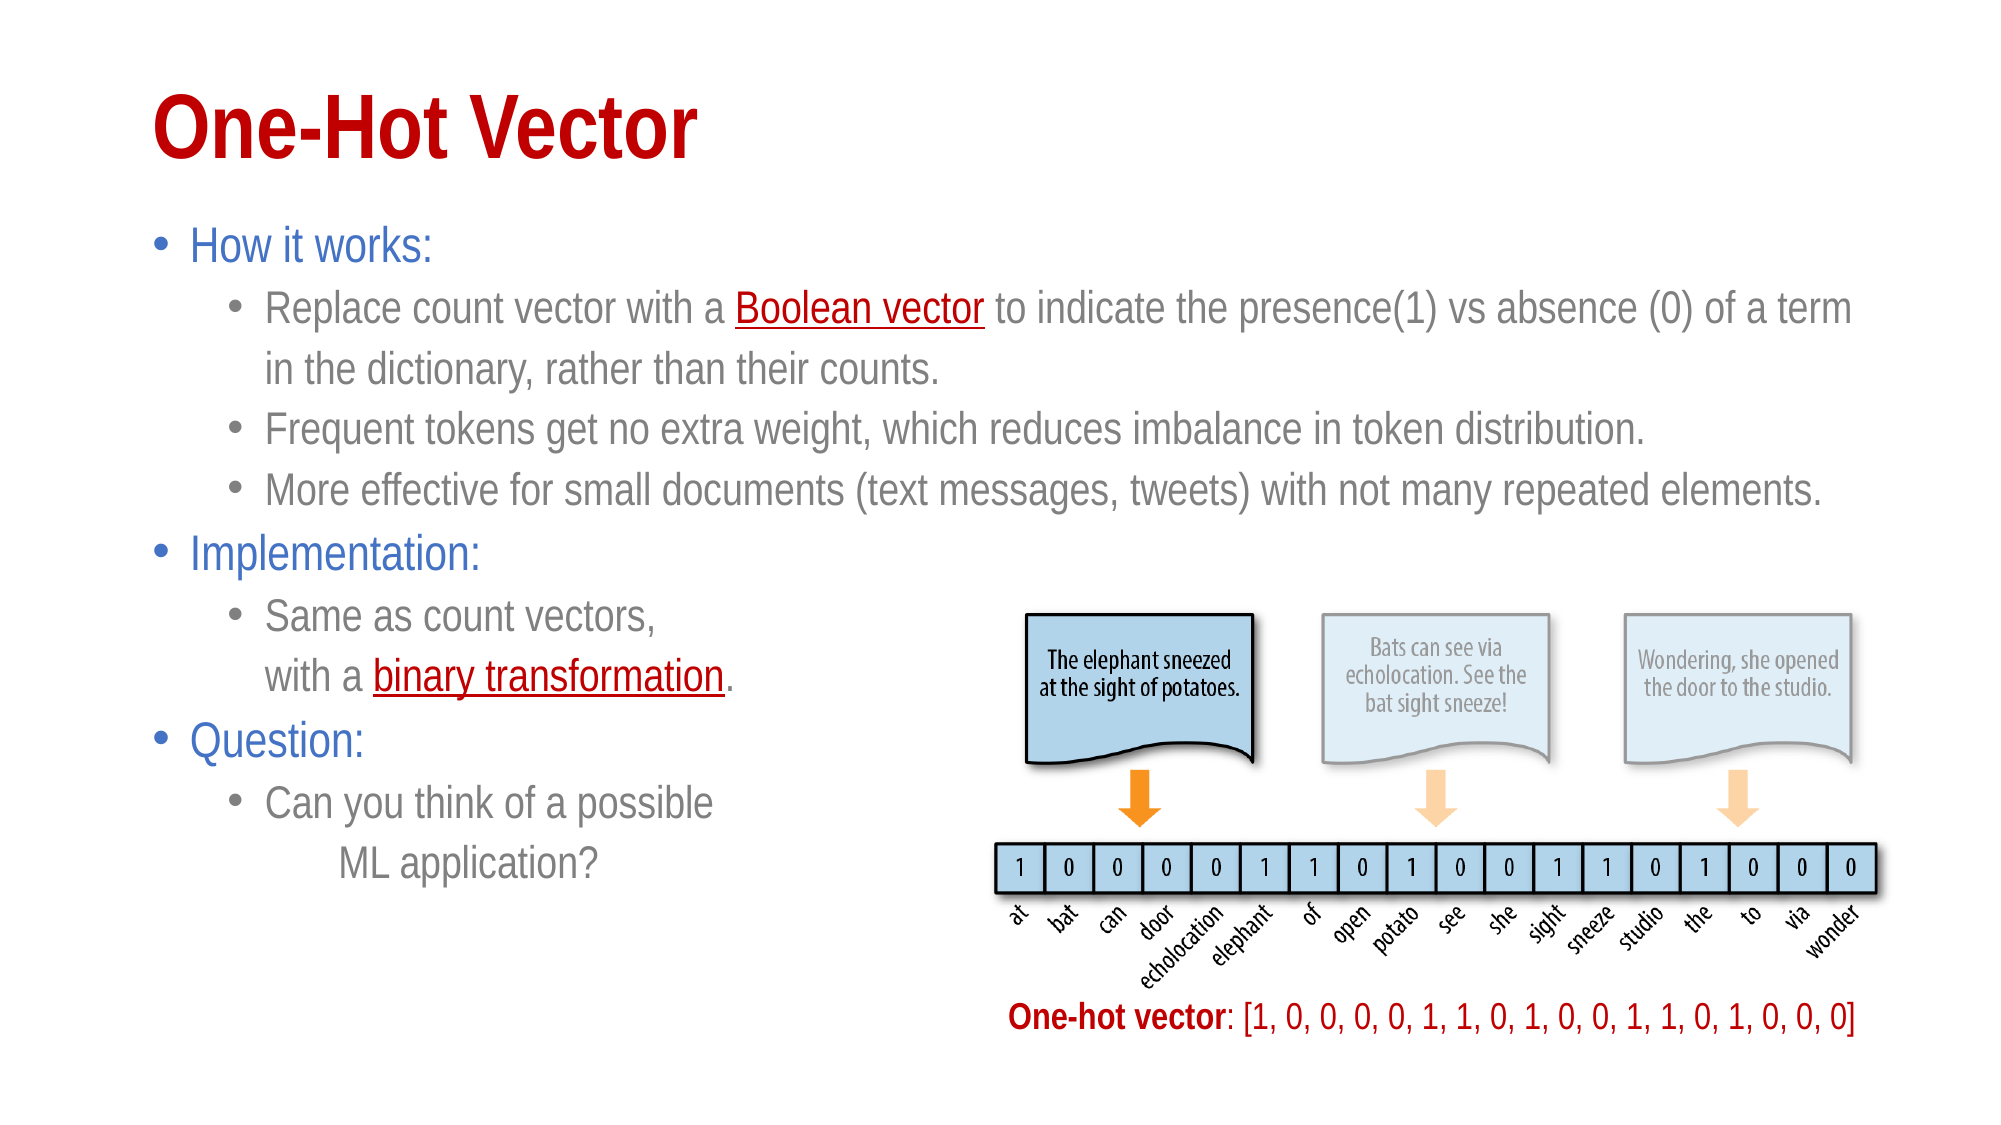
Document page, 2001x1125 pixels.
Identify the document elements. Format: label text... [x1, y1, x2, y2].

title One-Hot Vector [137, 59, 1863, 198]
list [985, 604, 1895, 996]
text_box How it works: Replace count vector with a Boolean vector to indicate the presence(1) vs absence (0) of a term in the dictionary, rather than their counts. Frequent tokens get no extra weight, which reduces imbalance in token distribution. More effective for small documents (text messages, tweets) with not many repeated elements. Implementation: Same as count vectors, with a binary transformation. Question: Can you think of a possible ML application? [137, 199, 1897, 1050]
